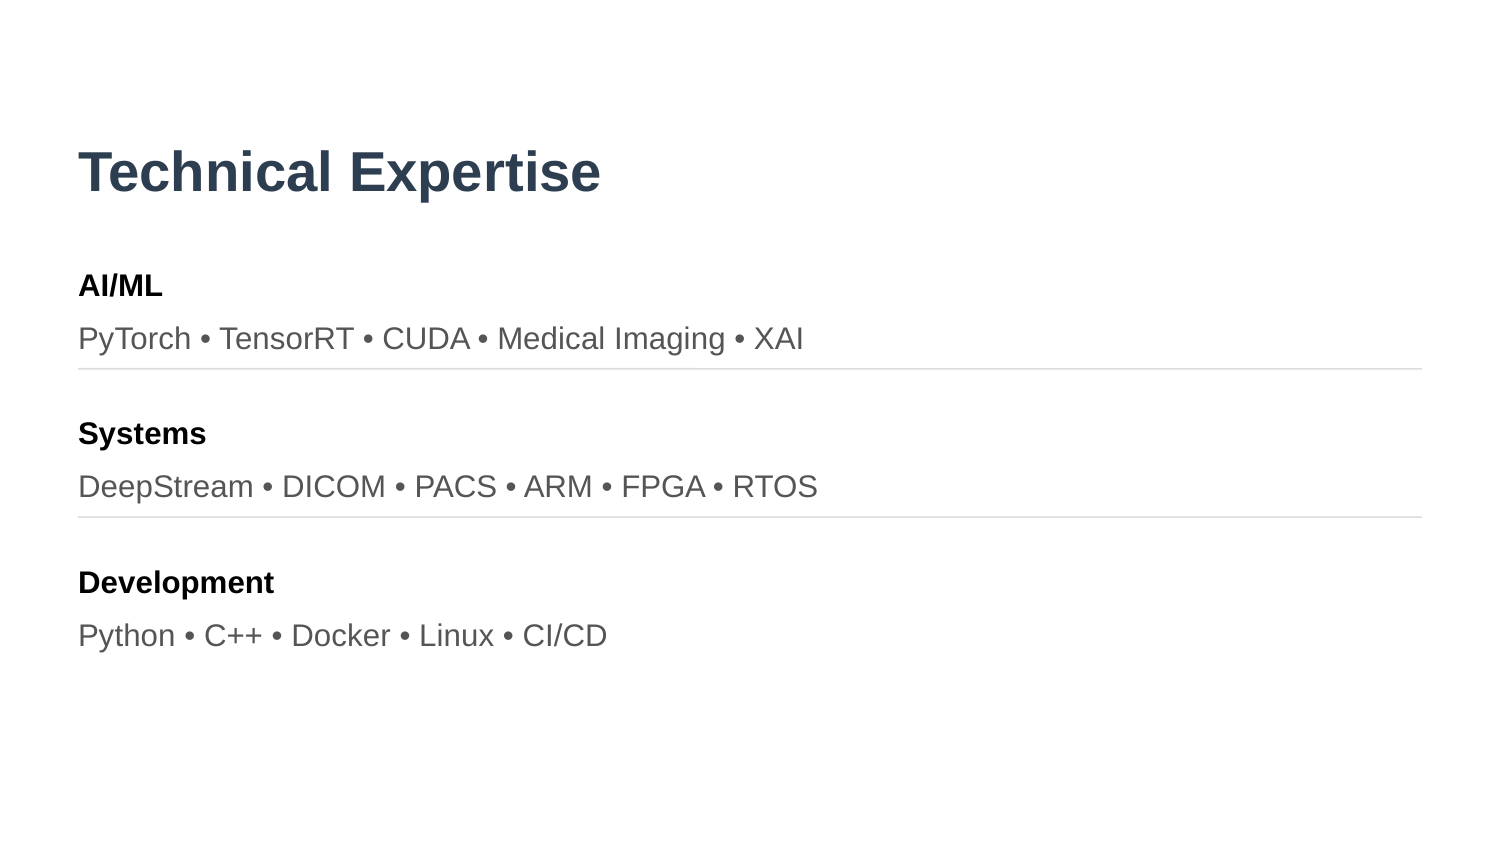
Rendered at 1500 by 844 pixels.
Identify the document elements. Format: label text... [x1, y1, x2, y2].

text_box Technical Expertise [78, 139, 765, 203]
text_box Development [78, 555, 1449, 600]
text_box DeepStream • DICOM • PACS • ARM • FPGA • RTOS [78, 460, 1449, 504]
text_box PyTorch • TensorRT • CUDA • Medical Imaging • XAI [78, 311, 1449, 356]
text_box Python • C++ • Docker • Linux • CI/CD [78, 608, 1449, 653]
text_box Systems [78, 407, 1449, 451]
text_box AI/ML [78, 258, 1449, 303]
